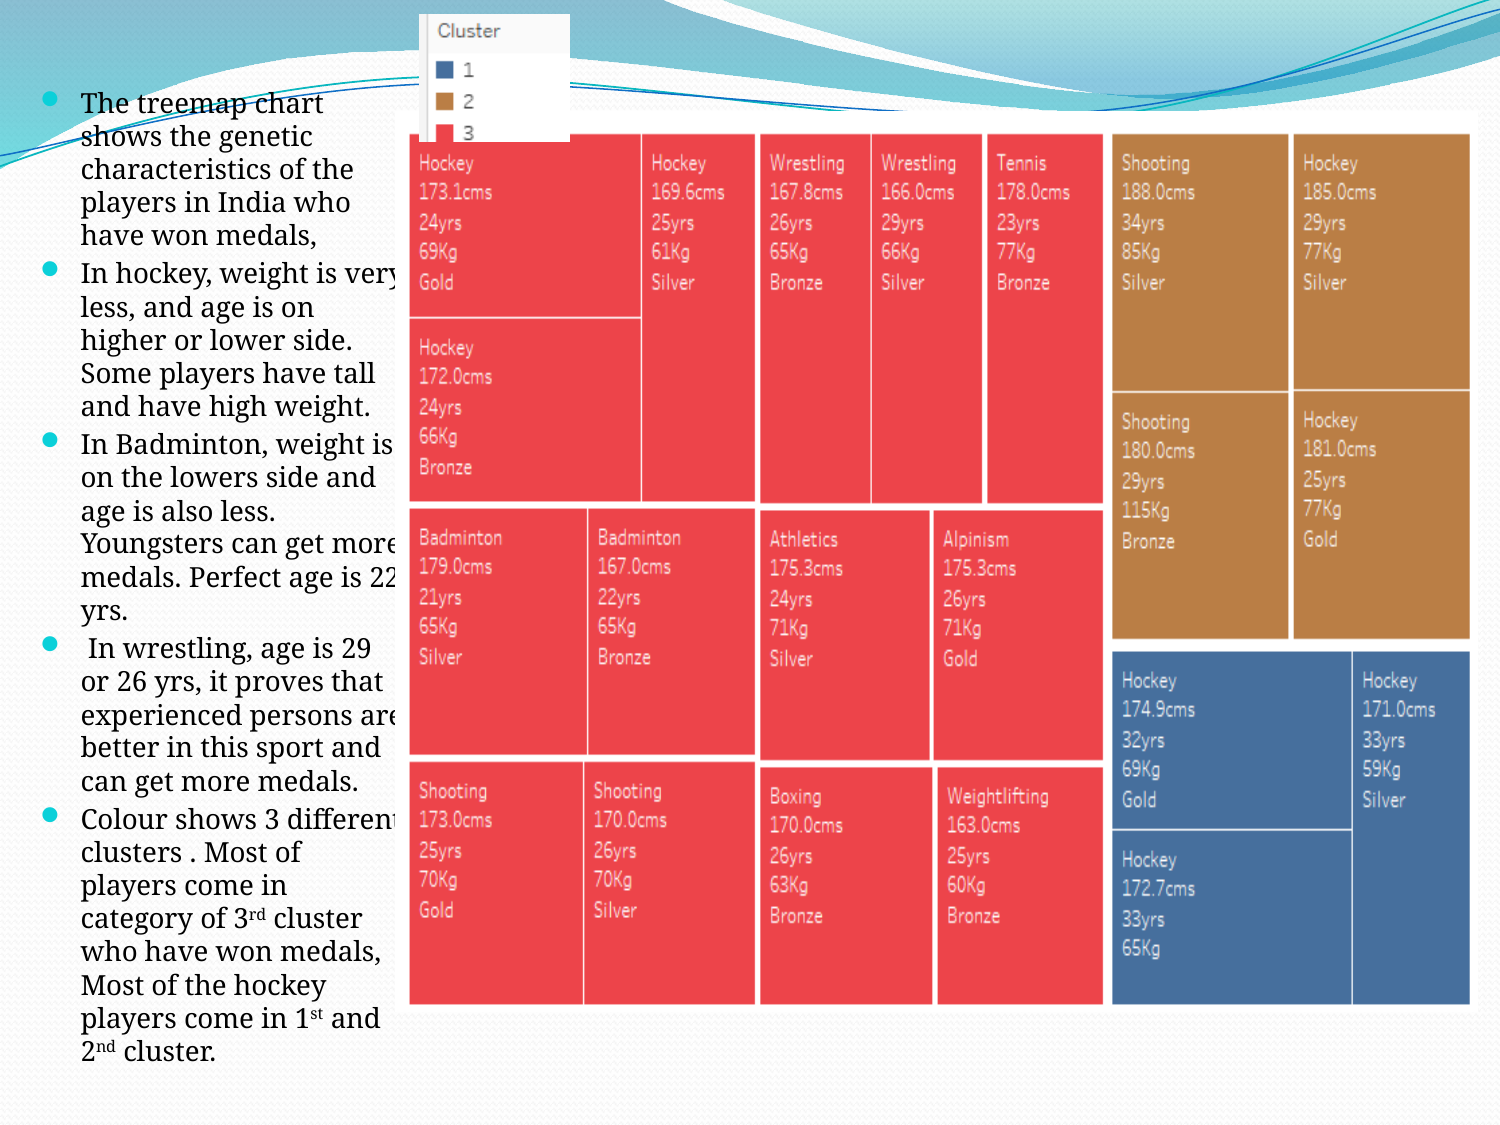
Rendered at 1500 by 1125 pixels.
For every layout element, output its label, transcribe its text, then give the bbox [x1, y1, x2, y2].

picture [418, 14, 570, 142]
list The treemap chart shows the genetic characteristics of the players in India who have won medals, In hockey, weight is very less, and age is on higher or lower side. Some players have tall and have high weight. In Badminton, weight is on the lowers side and age is also less. Youngsters can get more medals. Perfect age is 22 yrs. In wrestling, age is 29 or 26 yrs, it proves that experienced persons are better in this sport and can get more medals. Colour shows 3 different clusters . Most of players come in category of 3rd cluster who have won medals, Most of the hockey players come in 1st and 2nd cluster. [25, 78, 420, 1094]
picture [395, 111, 1478, 1012]
